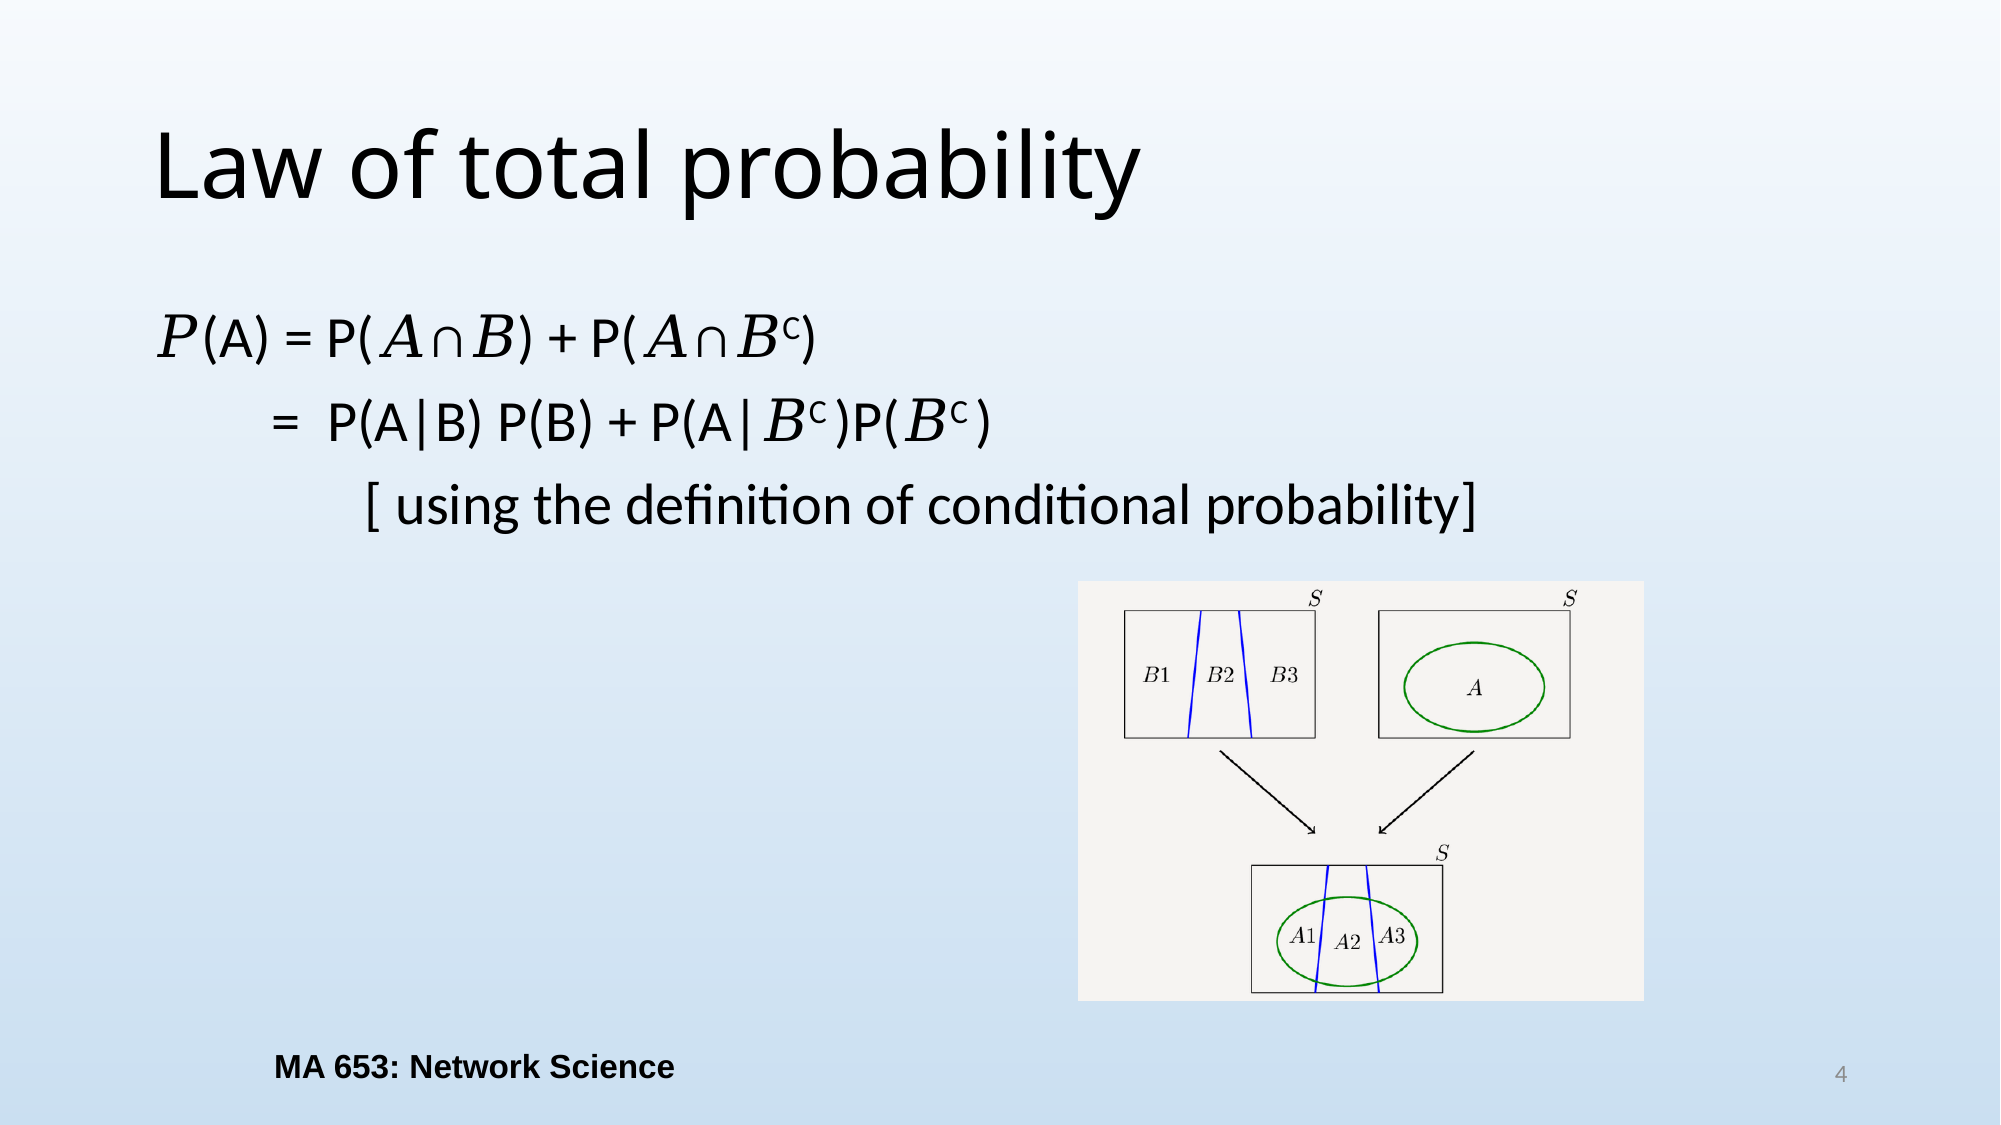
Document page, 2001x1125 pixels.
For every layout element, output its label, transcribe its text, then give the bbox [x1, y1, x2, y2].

list 𝑃(A) = P(𝐴∩𝐵) + P(𝐴∩𝐵C) = P(A|B) P(B) + P(A|𝐵C )P(𝐵C ) [ using the definition of conditional probability] [137, 299, 1863, 1014]
title Law of total probability [137, 59, 1863, 278]
slide_number 4 [1412, 1042, 1863, 1103]
picture [1078, 581, 1644, 1001]
footer MA 653: Network Science [137, 1035, 813, 1096]
